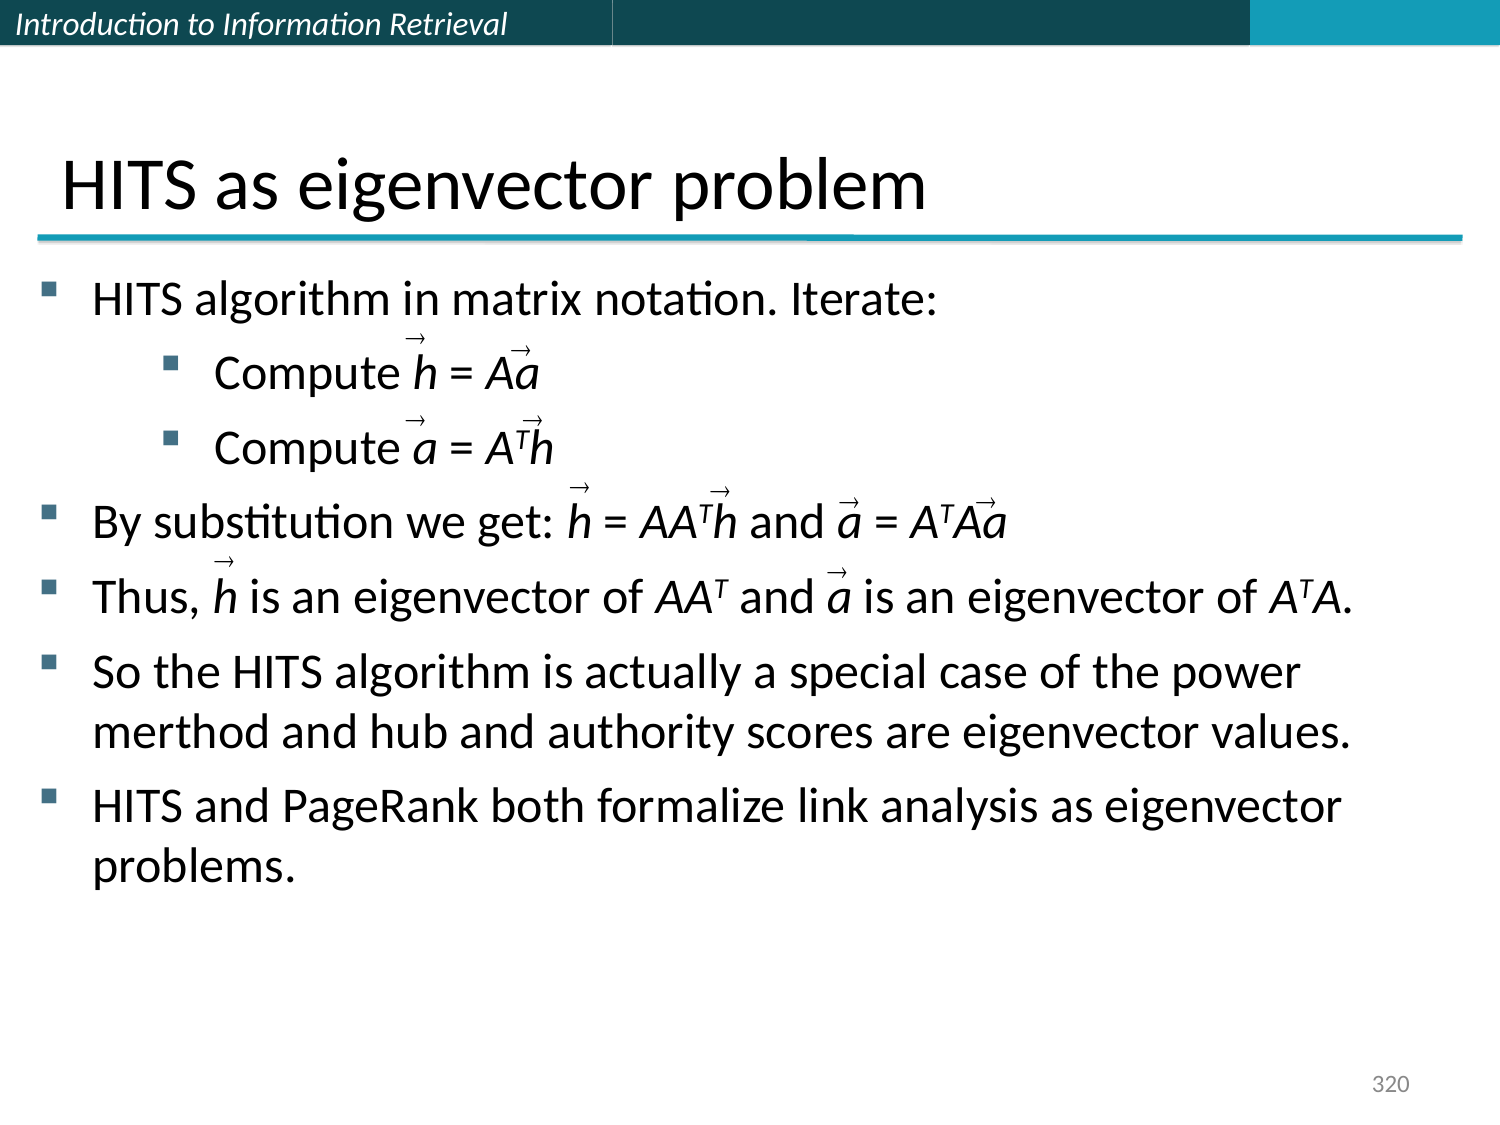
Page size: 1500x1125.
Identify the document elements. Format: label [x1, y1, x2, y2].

text_box [46, 0, 1425, 233]
text_box [22, 257, 1425, 1103]
